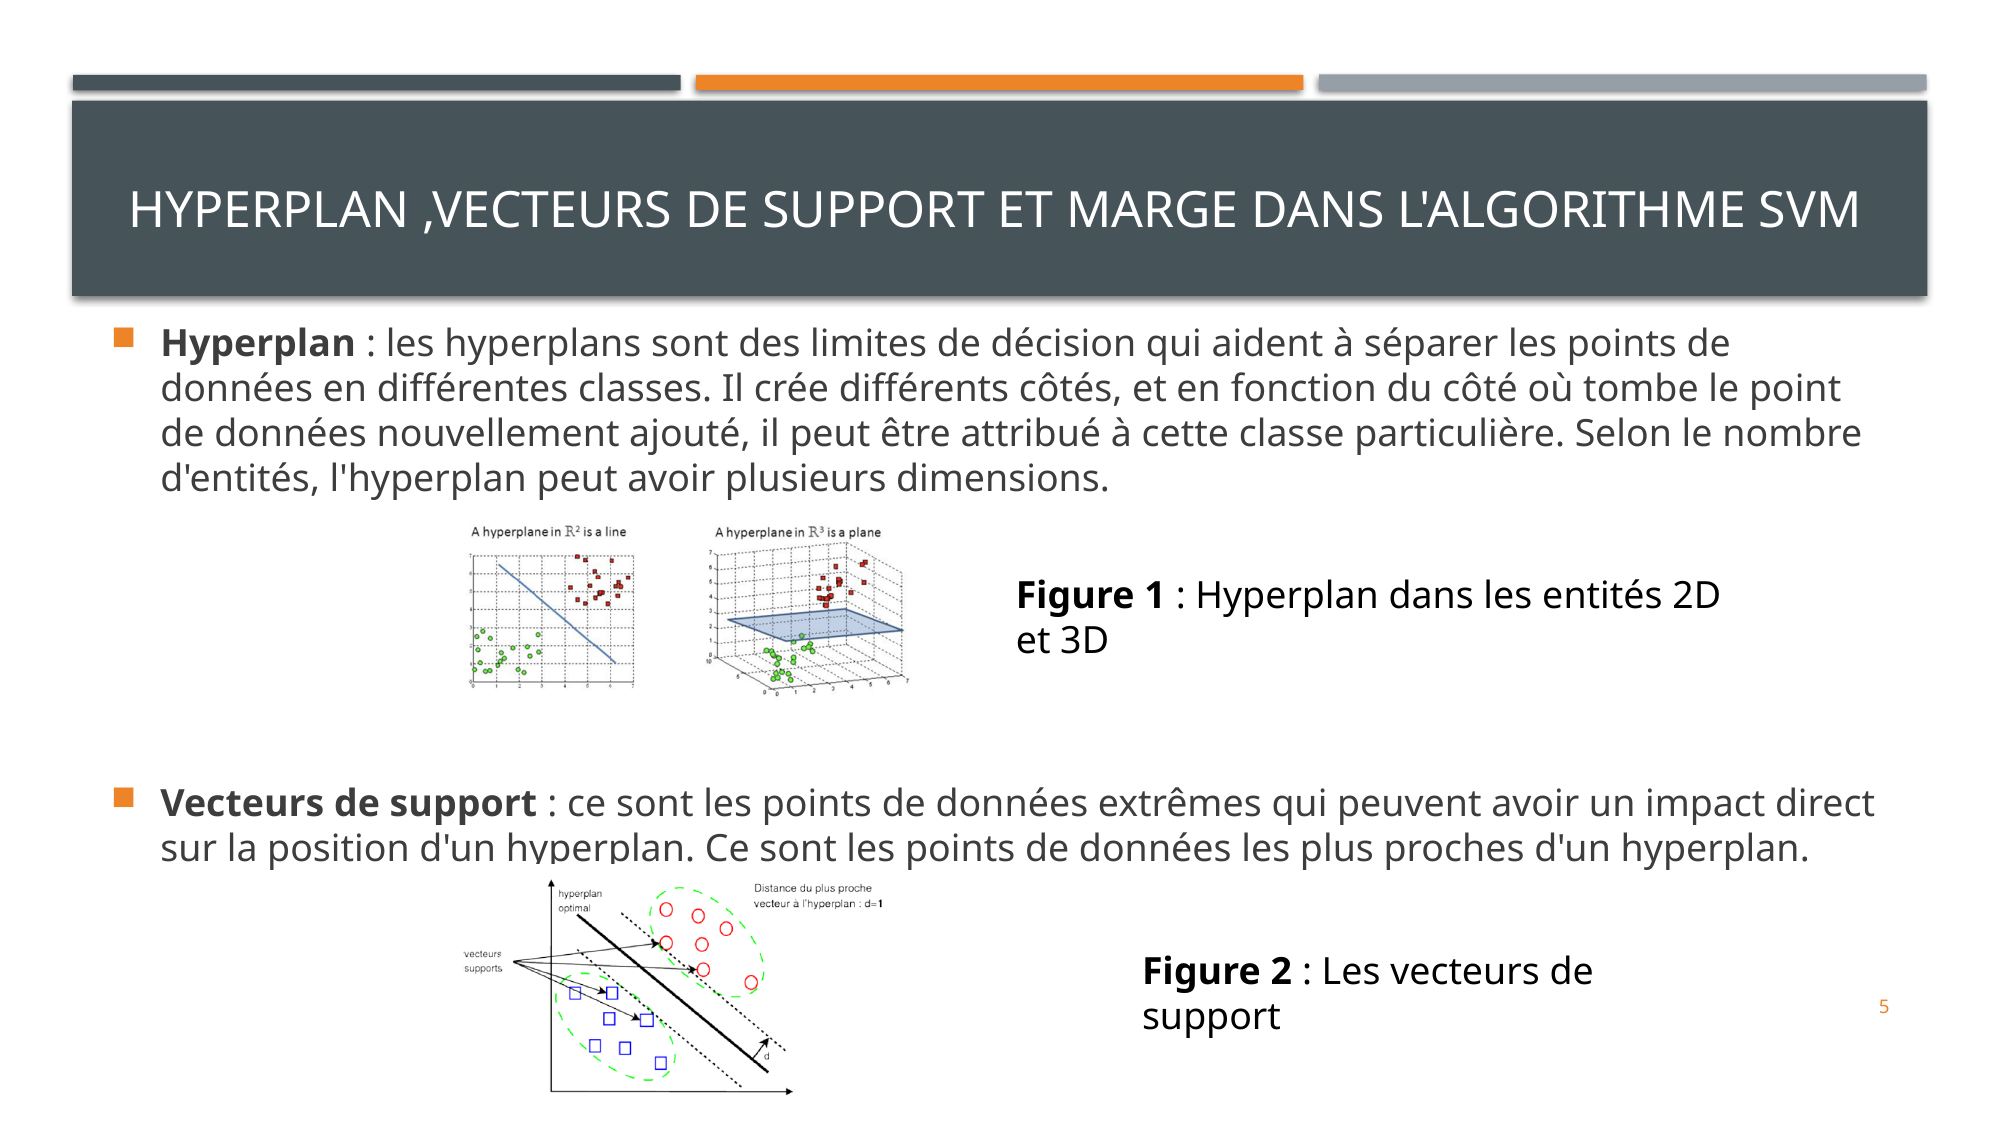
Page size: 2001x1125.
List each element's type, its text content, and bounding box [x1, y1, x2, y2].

title Hyperplan ,vecteurs de support et marge dans l'algorithme SVM [113, 78, 1923, 246]
text_box Figure 2 : Les vecteurs de support [1127, 939, 1698, 1045]
picture [439, 864, 891, 1116]
text_box Figure 1 : Hyperplan dans les entités 2D et 3D [1000, 563, 1760, 669]
list Hyperplan : les hyperplans sont des limites de décision qui aident à séparer les points de données en différentes classes. Il crée différents côtés, et en fonction du côté où tombe le point de données nouvellement ajouté, il peut être attribué à cette classe particulière. Selon le nombre d'entités, l'hyperplan peut avoir plusieurs dimensions. Vecteurs de support : ce sont les points de données extrêmes qui peuvent avoir un impact direct sur la position d'un hyperplan. Ce sont les points de données les plus proches d'un hyperplan. [95, 357, 1905, 962]
slide_number 5 [1732, 977, 1905, 1037]
picture [459, 514, 911, 708]
